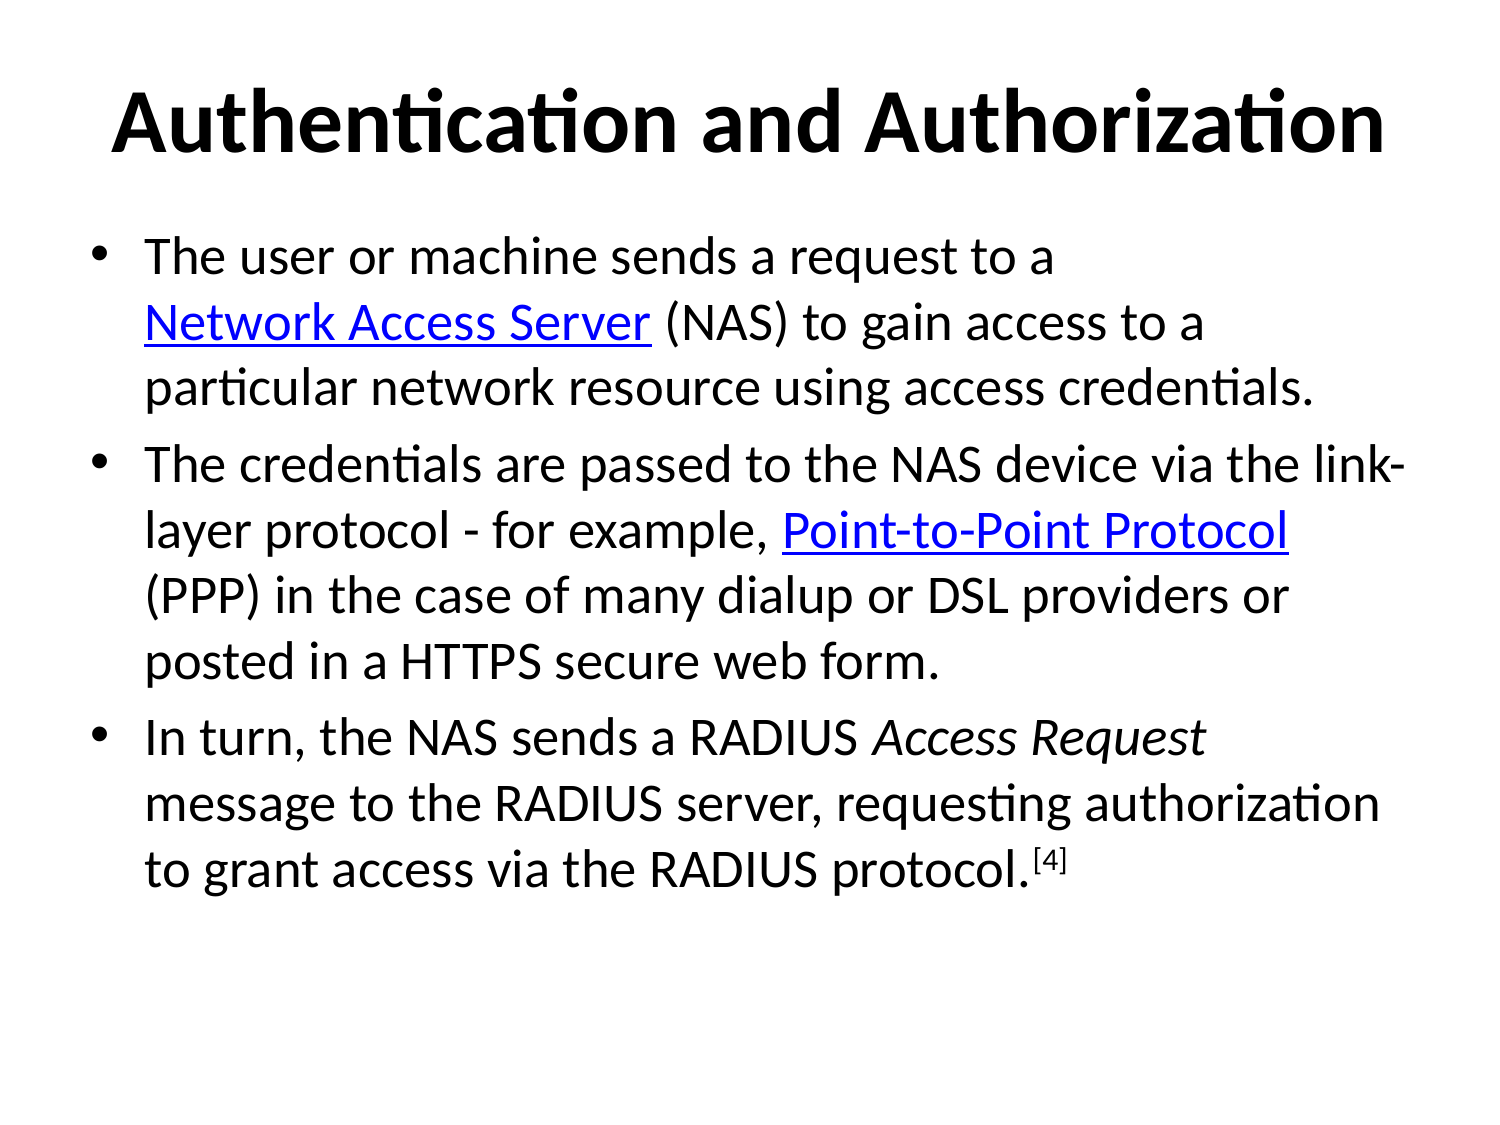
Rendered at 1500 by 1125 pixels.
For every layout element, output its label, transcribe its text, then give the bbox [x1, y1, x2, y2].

list The user or machine sends a request to a Network Access Server (NAS) to gain access to a particular network resource using access credentials. The credentials are passed to the NAS device via the link-layer protocol - for example, Point-to-Point Protocol (PPP) in the case of many dialup or DSL providers or posted in a HTTPS secure web form. In turn, the NAS sends a RADIUS Access Request message to the RADIUS server, requesting authorization to grant access via the RADIUS protocol.[4] [75, 212, 1425, 1005]
title Authentication and Authorization [75, 45, 1425, 188]
